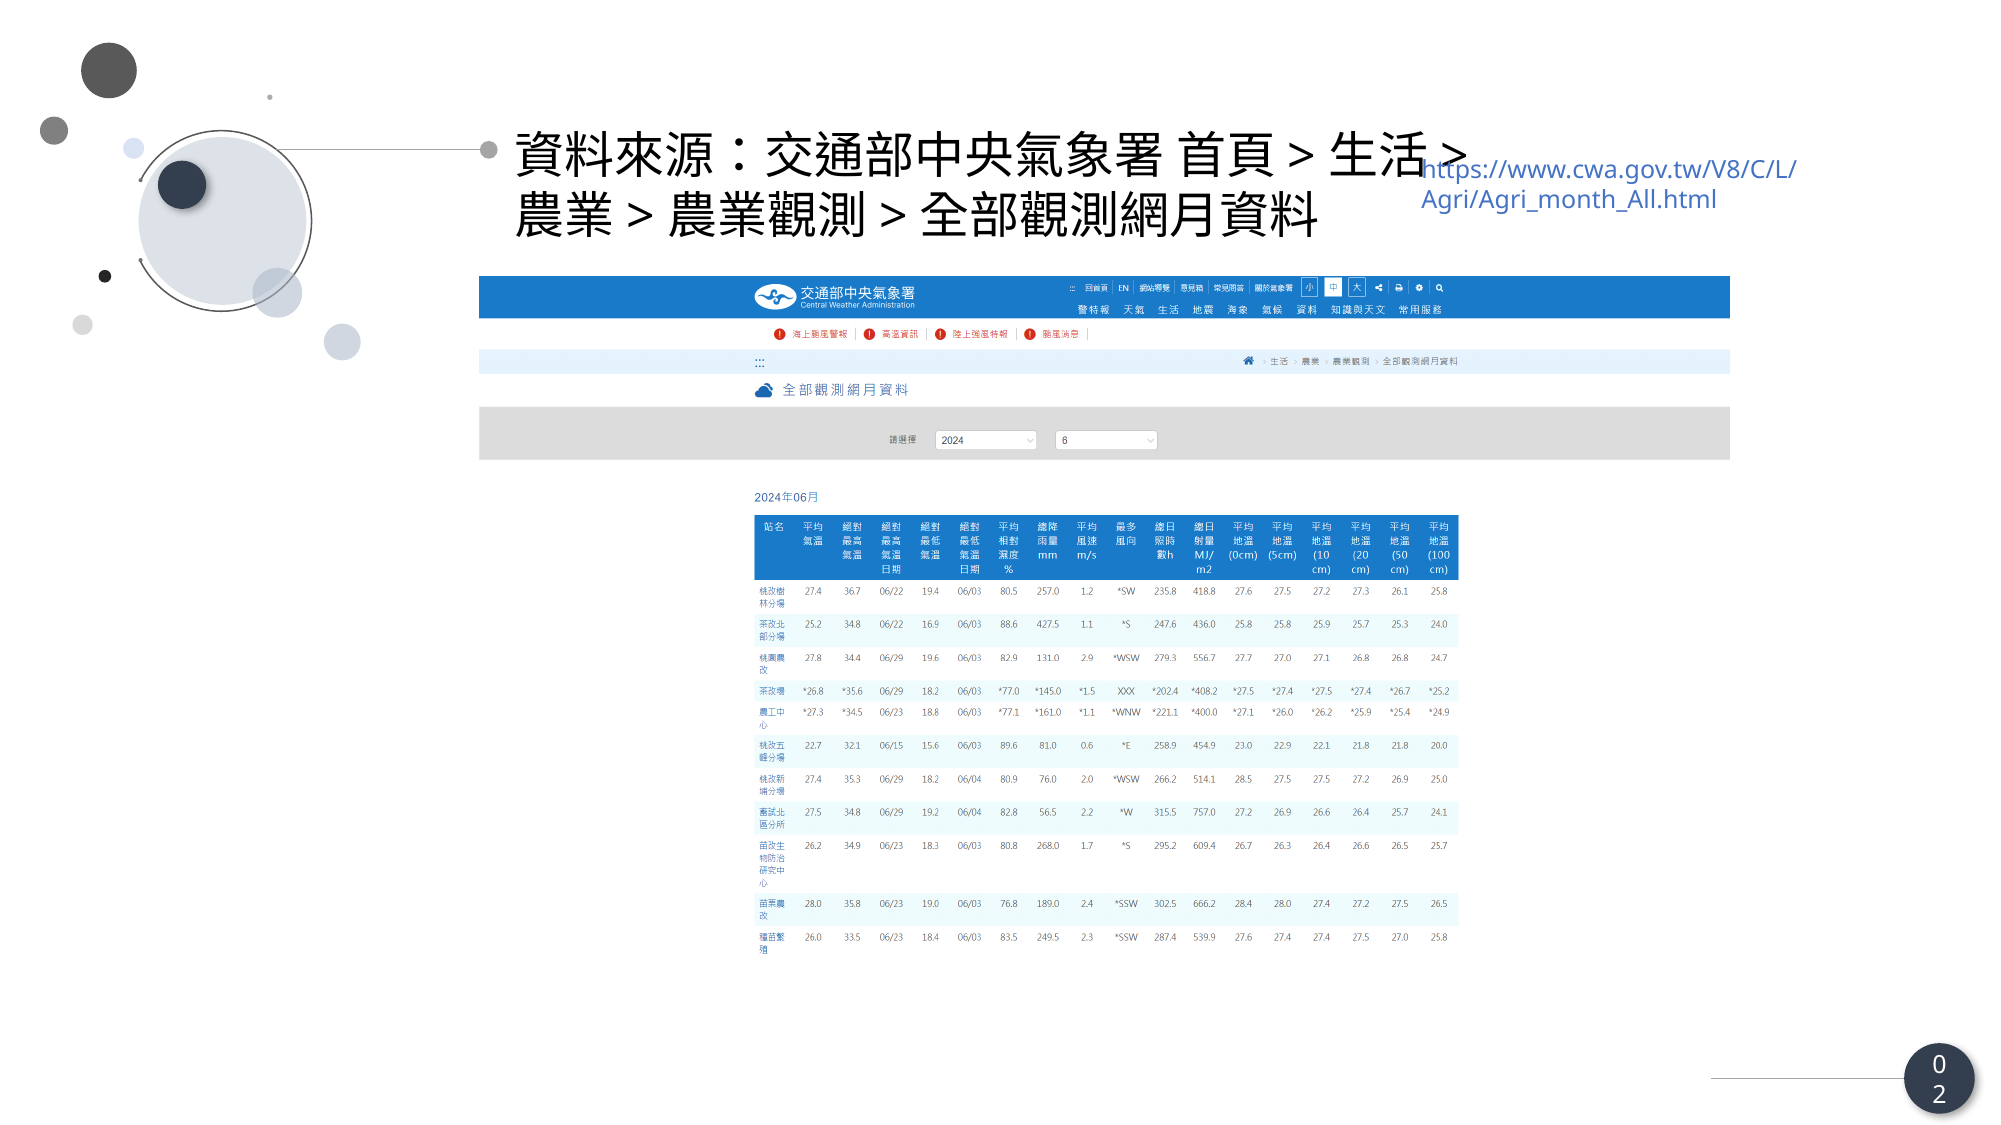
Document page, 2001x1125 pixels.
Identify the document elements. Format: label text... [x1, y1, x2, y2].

text_box https://www.cwa.gov.tw/V8/C/L/Agri/Agri_month_All.html [1406, 146, 1884, 222]
text_box 02 [1903, 1042, 1976, 1115]
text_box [39, 42, 498, 361]
picture [479, 276, 1730, 959]
text_box 資料來源：交通部中央氣象署 首頁>生活>農業>農業觀測>全部觀測網月資料 [499, 116, 1500, 252]
